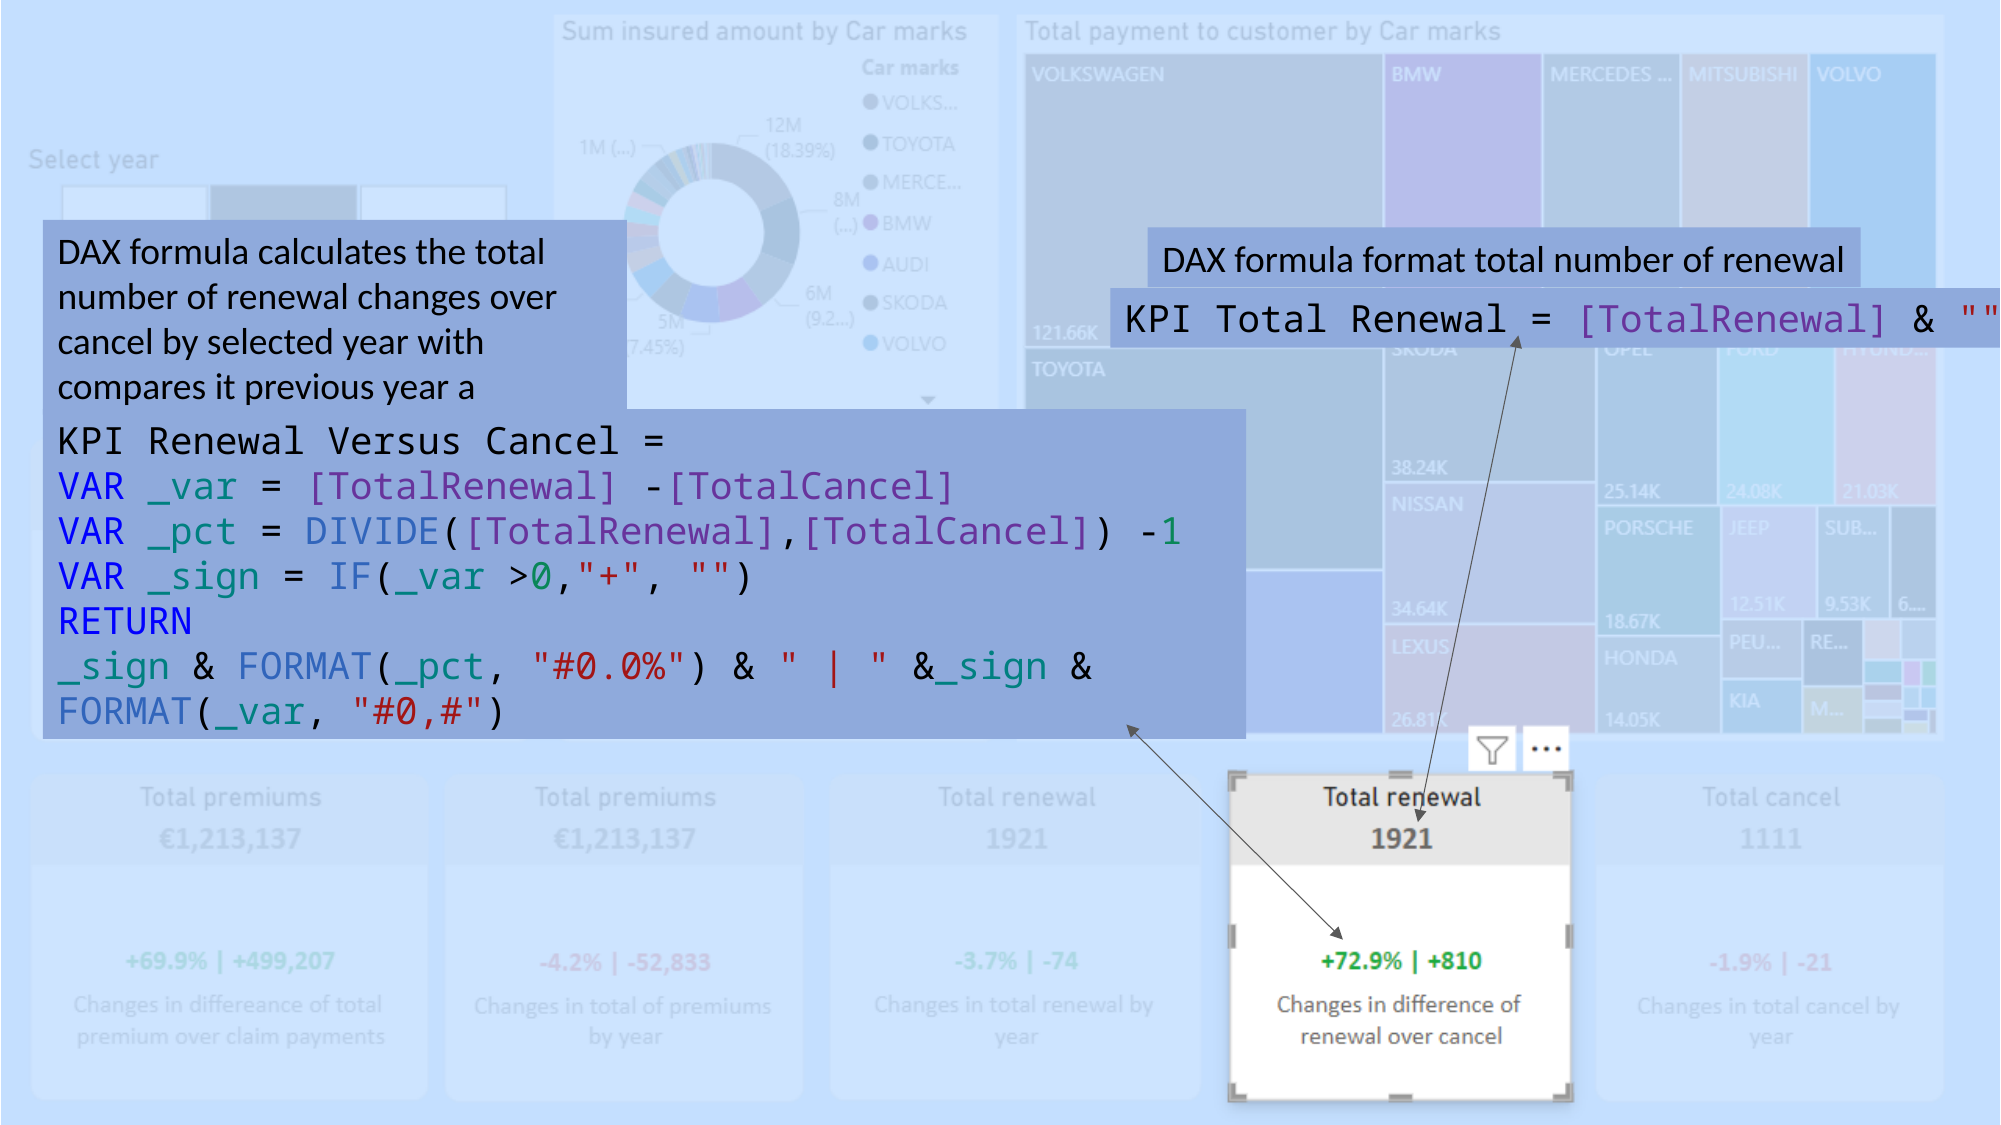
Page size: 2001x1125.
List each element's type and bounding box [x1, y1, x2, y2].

text_box [1417, 335, 1519, 823]
text_box [1126, 724, 1343, 940]
picture [1, 0, 2000, 1125]
